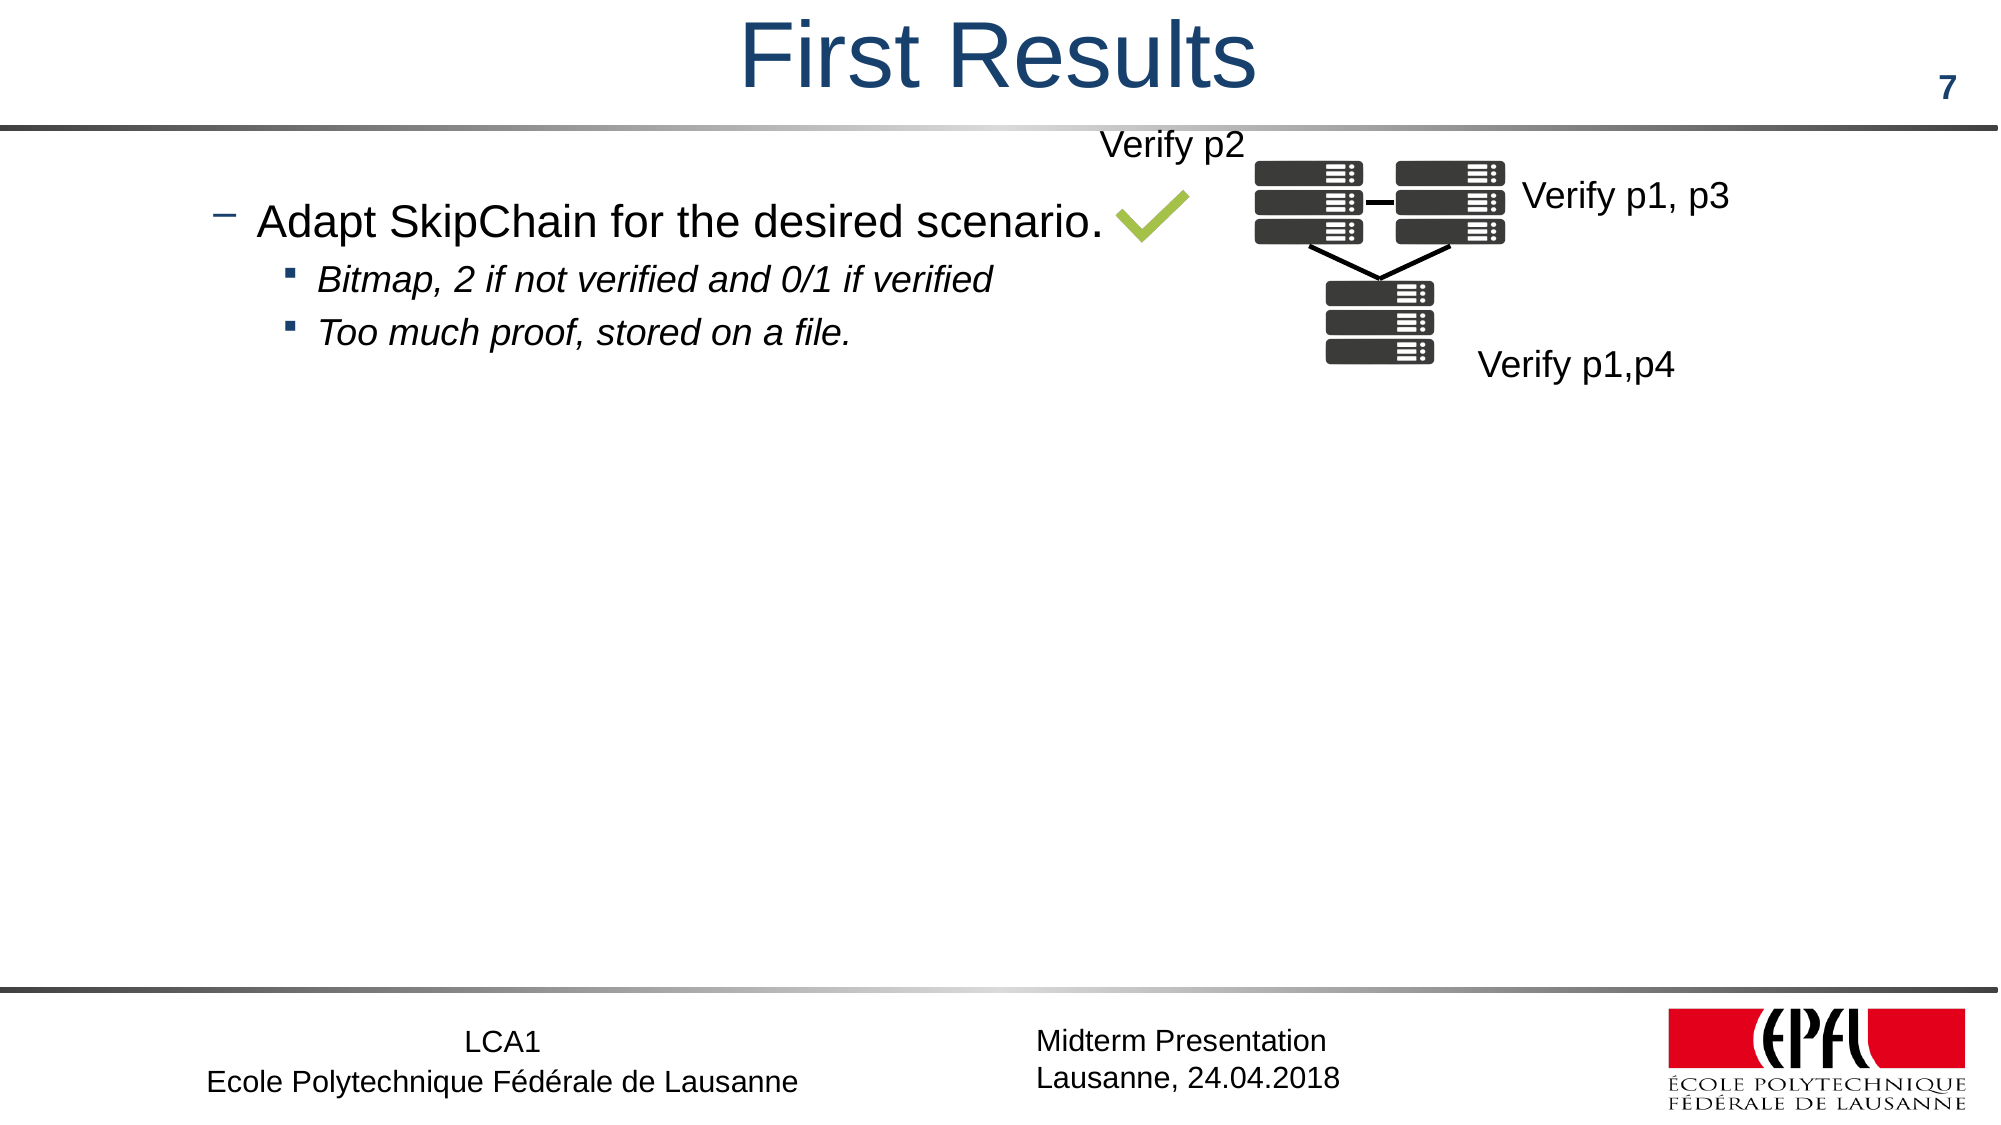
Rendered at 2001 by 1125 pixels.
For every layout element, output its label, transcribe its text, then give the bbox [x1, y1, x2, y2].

picture [1113, 177, 1191, 255]
title First Results [103, 32, 1894, 115]
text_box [1252, 158, 1618, 411]
text_box Verify p1,p4 [1622, 332, 1699, 392]
text_box Verify p2 [1084, 112, 1312, 173]
text_box Adapt SkipChain for the desired scenario. Bitmap, 2 if not verified and 0/1 if verified Too much proof, stored on a file. [129, 177, 1918, 991]
picture [1660, 1002, 1973, 1115]
text_box Verify p1, p3 [1621, 164, 1819, 224]
